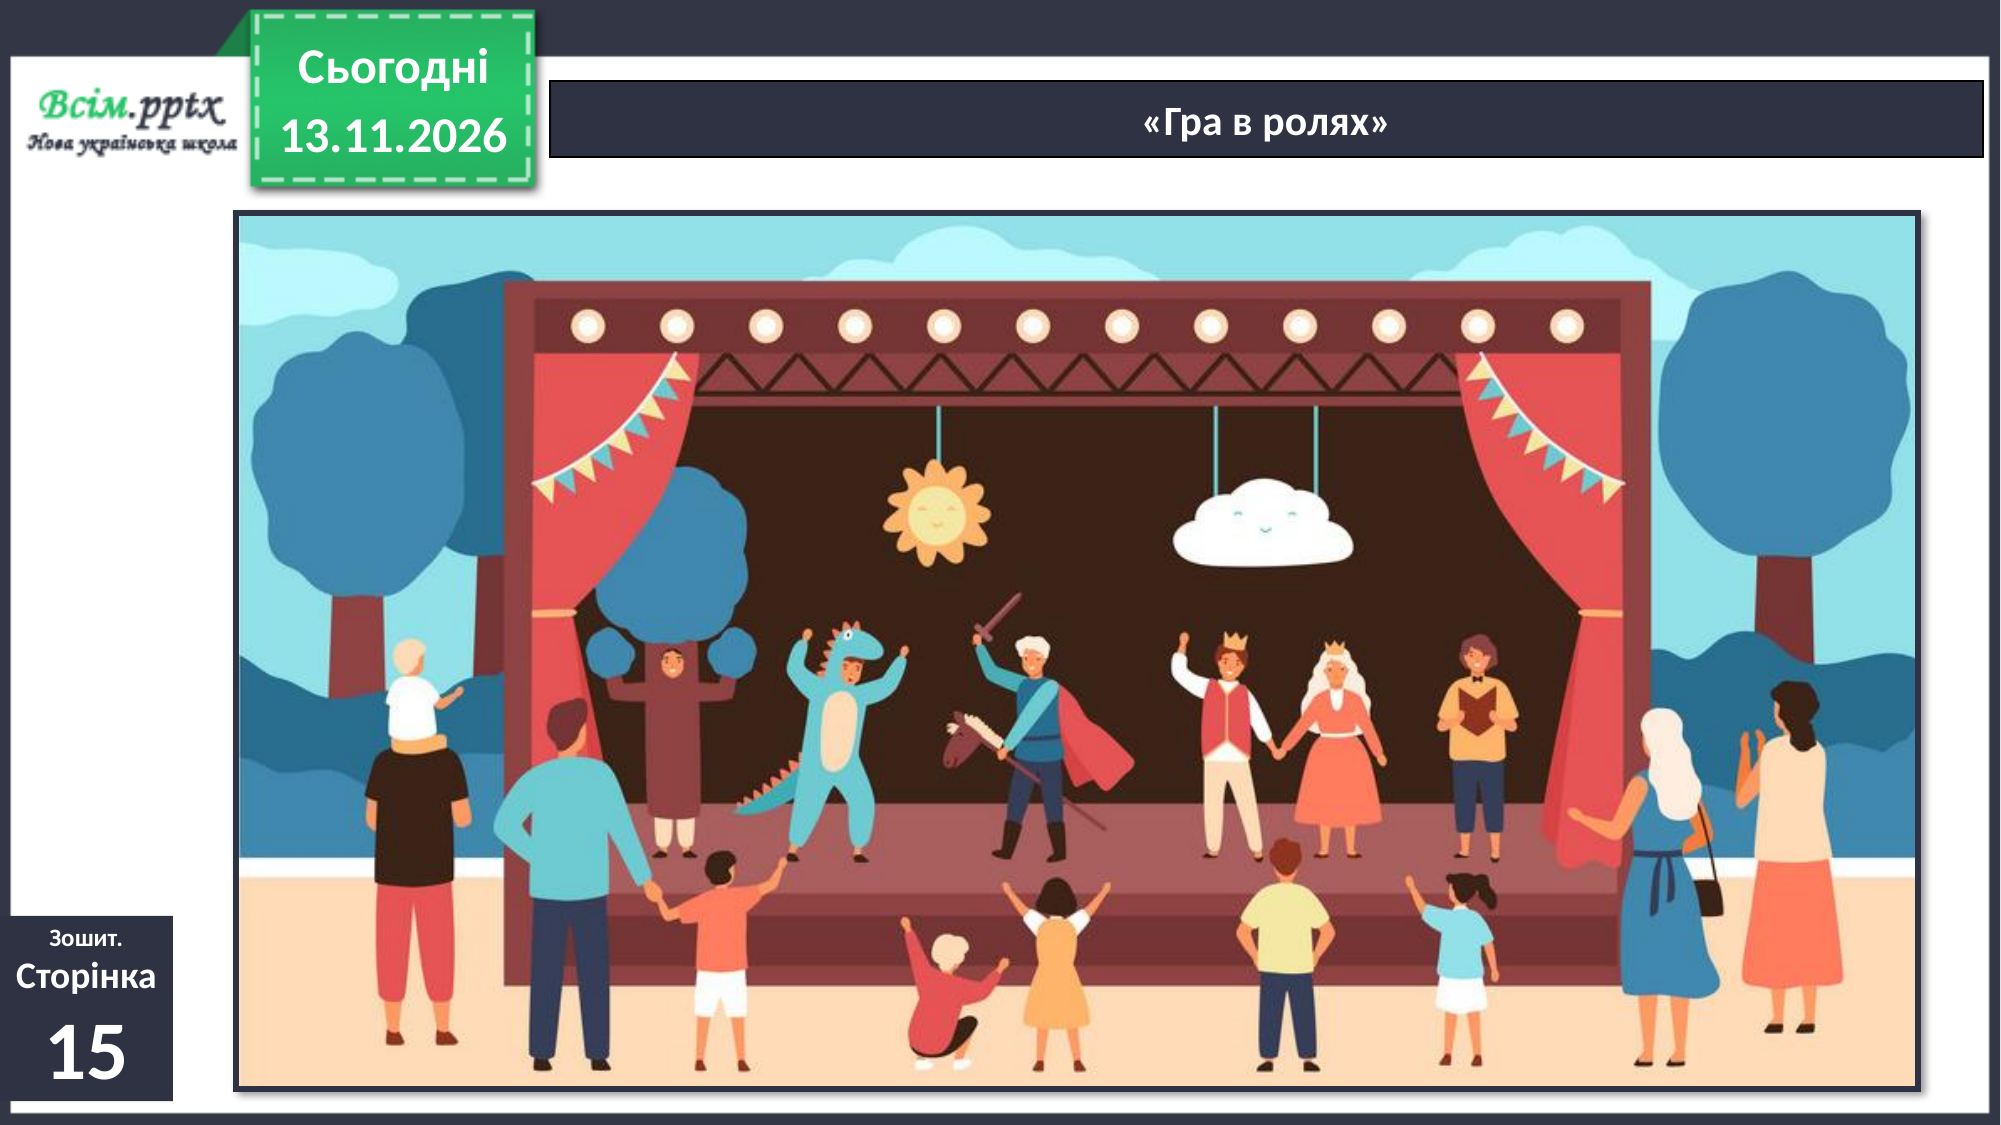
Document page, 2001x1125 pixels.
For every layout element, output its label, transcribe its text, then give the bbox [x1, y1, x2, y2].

text_box Зошит. Сторінка 15 [0, 915, 174, 1102]
text_box «Гра в ролях» [549, 80, 1984, 158]
text_box Сьогодні [284, 26, 535, 101]
picture [0, 0, 2001, 1125]
text_box 04.04.2022 [263, 101, 524, 164]
